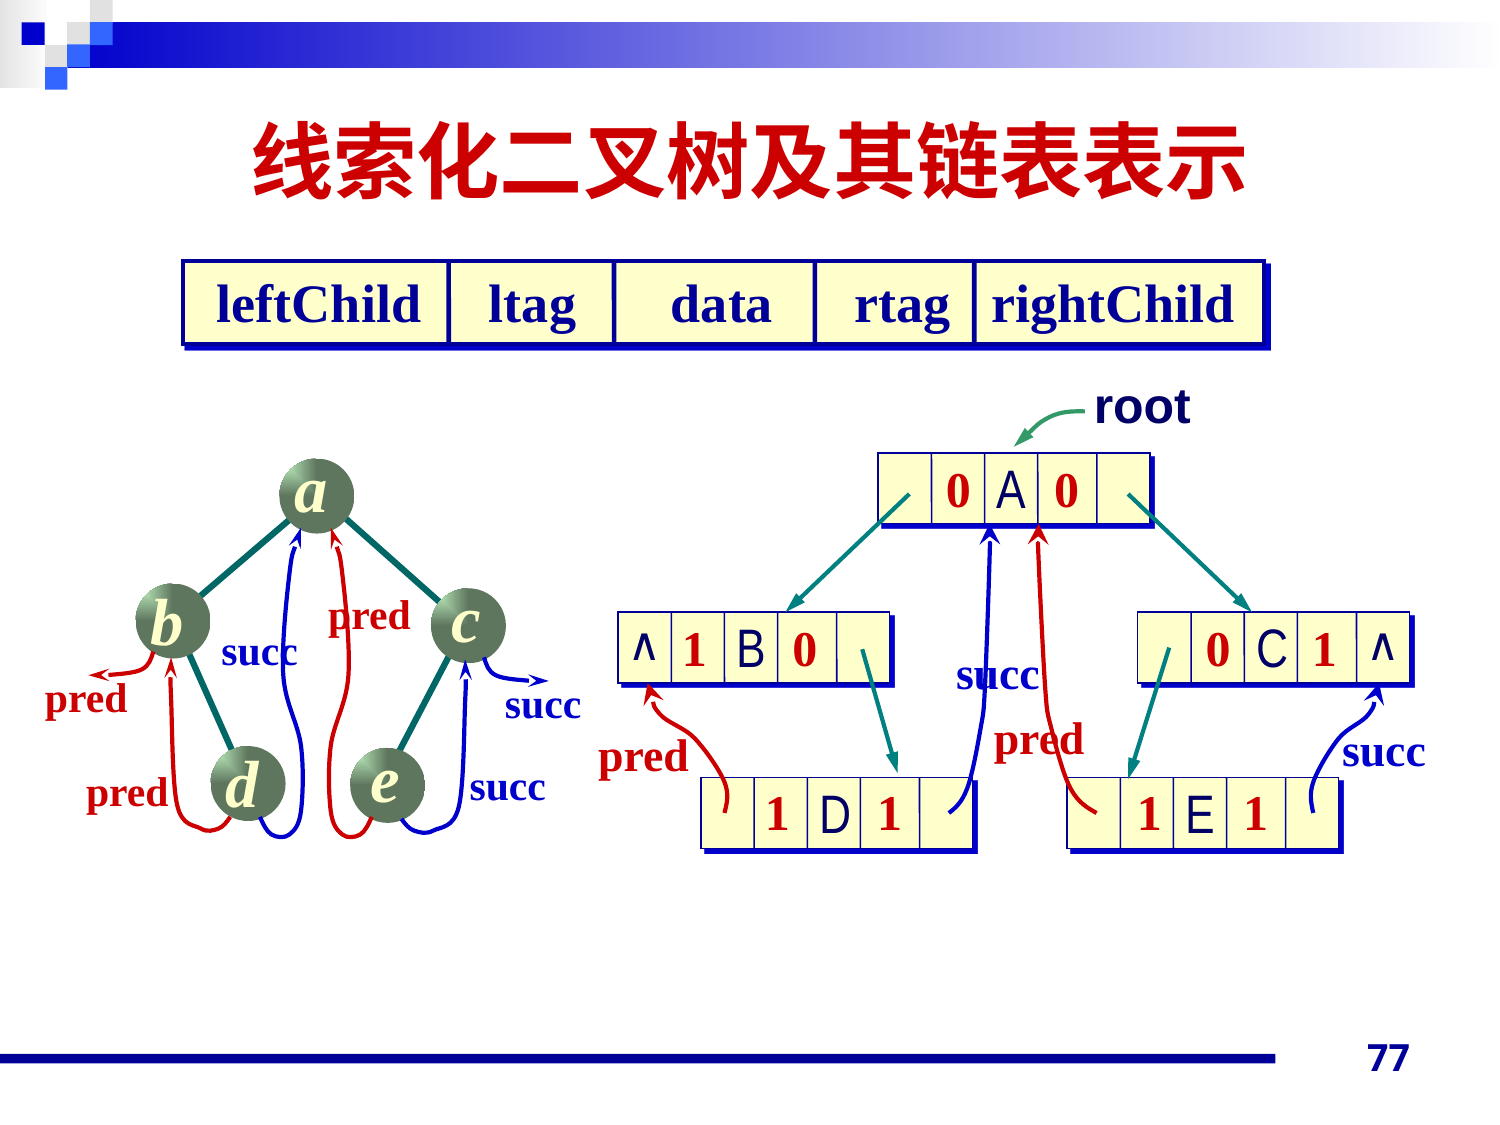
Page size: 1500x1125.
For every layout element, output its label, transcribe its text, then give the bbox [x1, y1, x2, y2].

slide_number 77 [1074, 1017, 1425, 1093]
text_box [582, 365, 1442, 852]
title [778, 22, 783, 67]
title 线索化二叉树及其链表表示 [75, 72, 1425, 247]
text_box  1 B 0 [666, 22, 670, 67]
text_box J [694, 22, 698, 67]
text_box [182, 261, 1264, 344]
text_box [29, 438, 582, 839]
